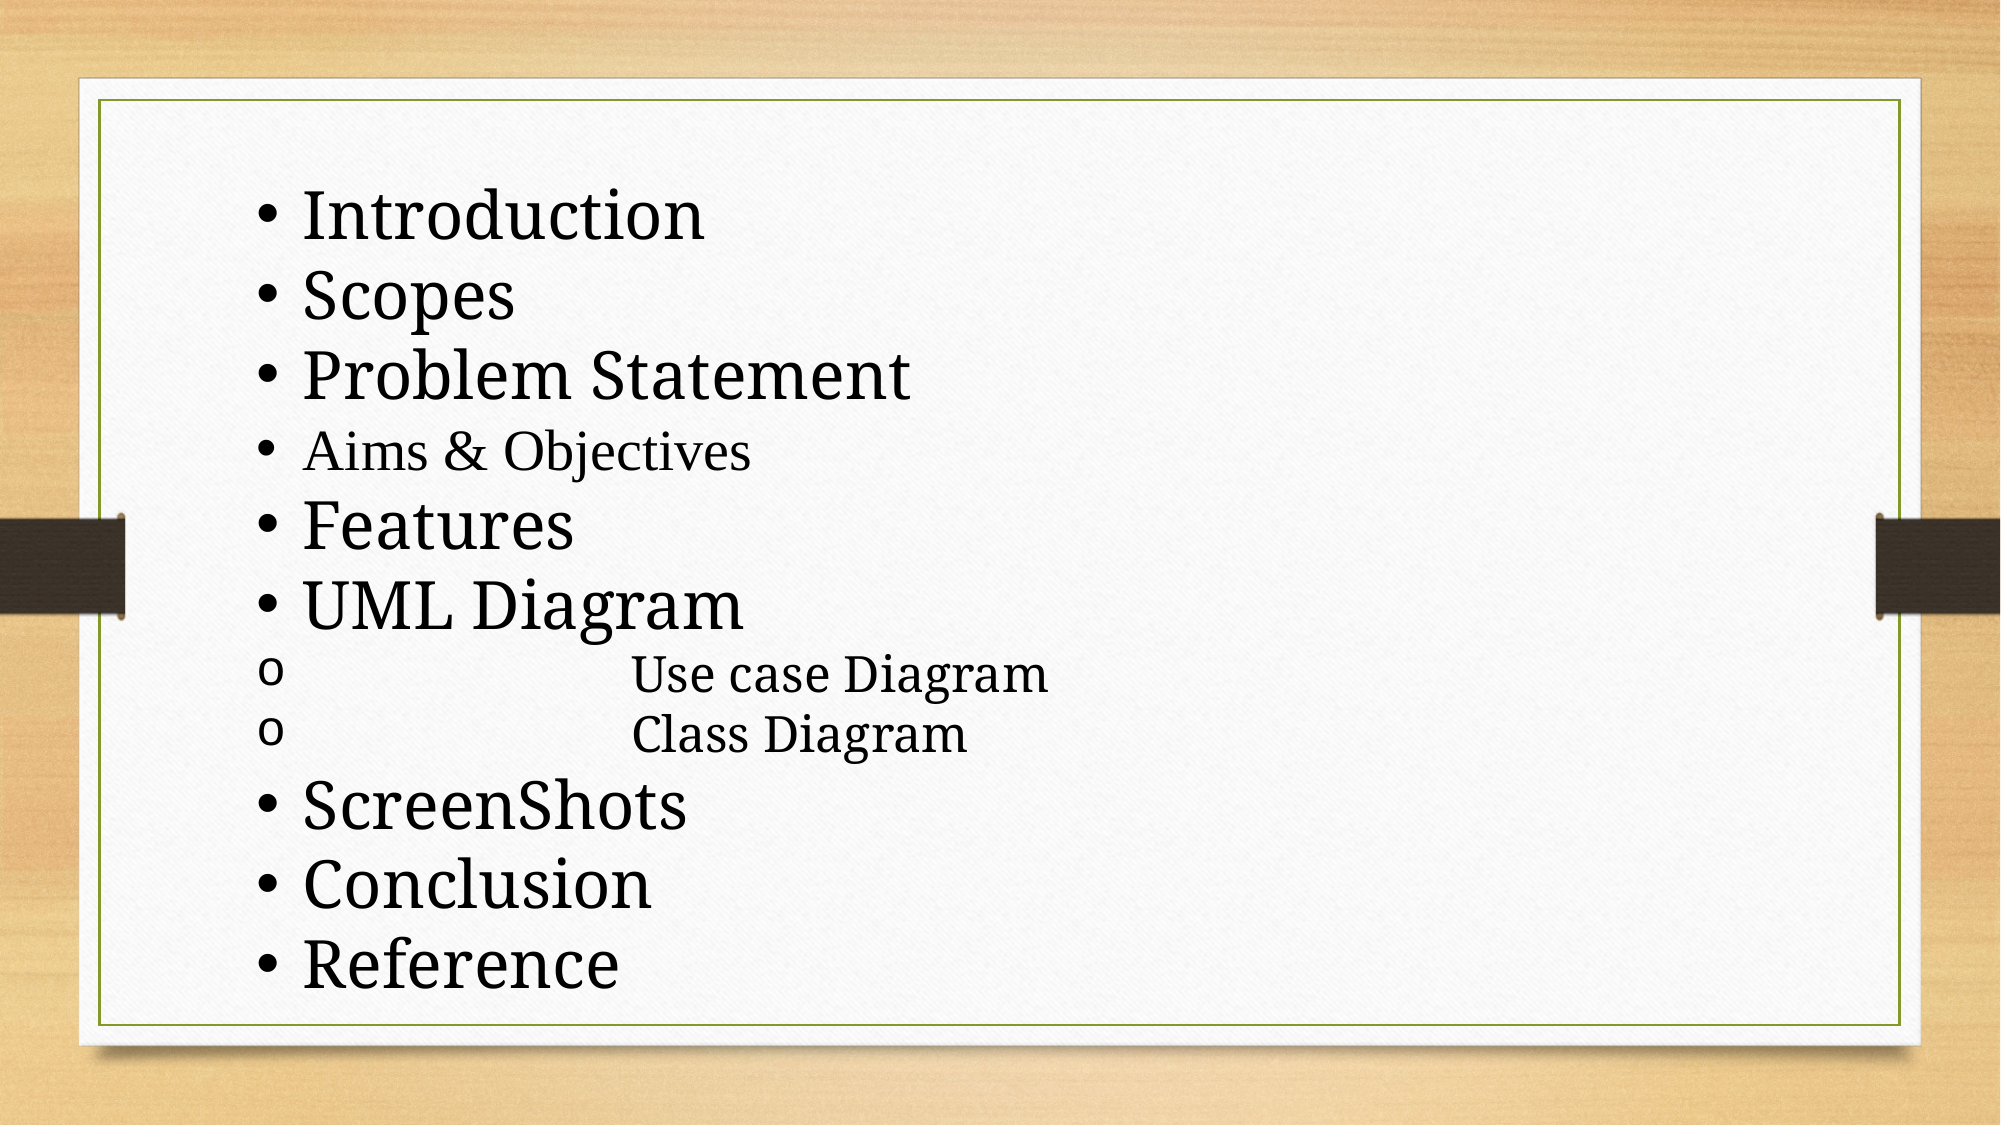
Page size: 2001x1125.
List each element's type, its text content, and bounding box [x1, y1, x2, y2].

text_box Introduction Scopes Problem Statement Aims & Objectives Features UML Diagram Use case Diagram Class Diagram ScreenShots Conclusion Reference [241, 165, 1718, 1055]
picture [0, 0, 2001, 1125]
